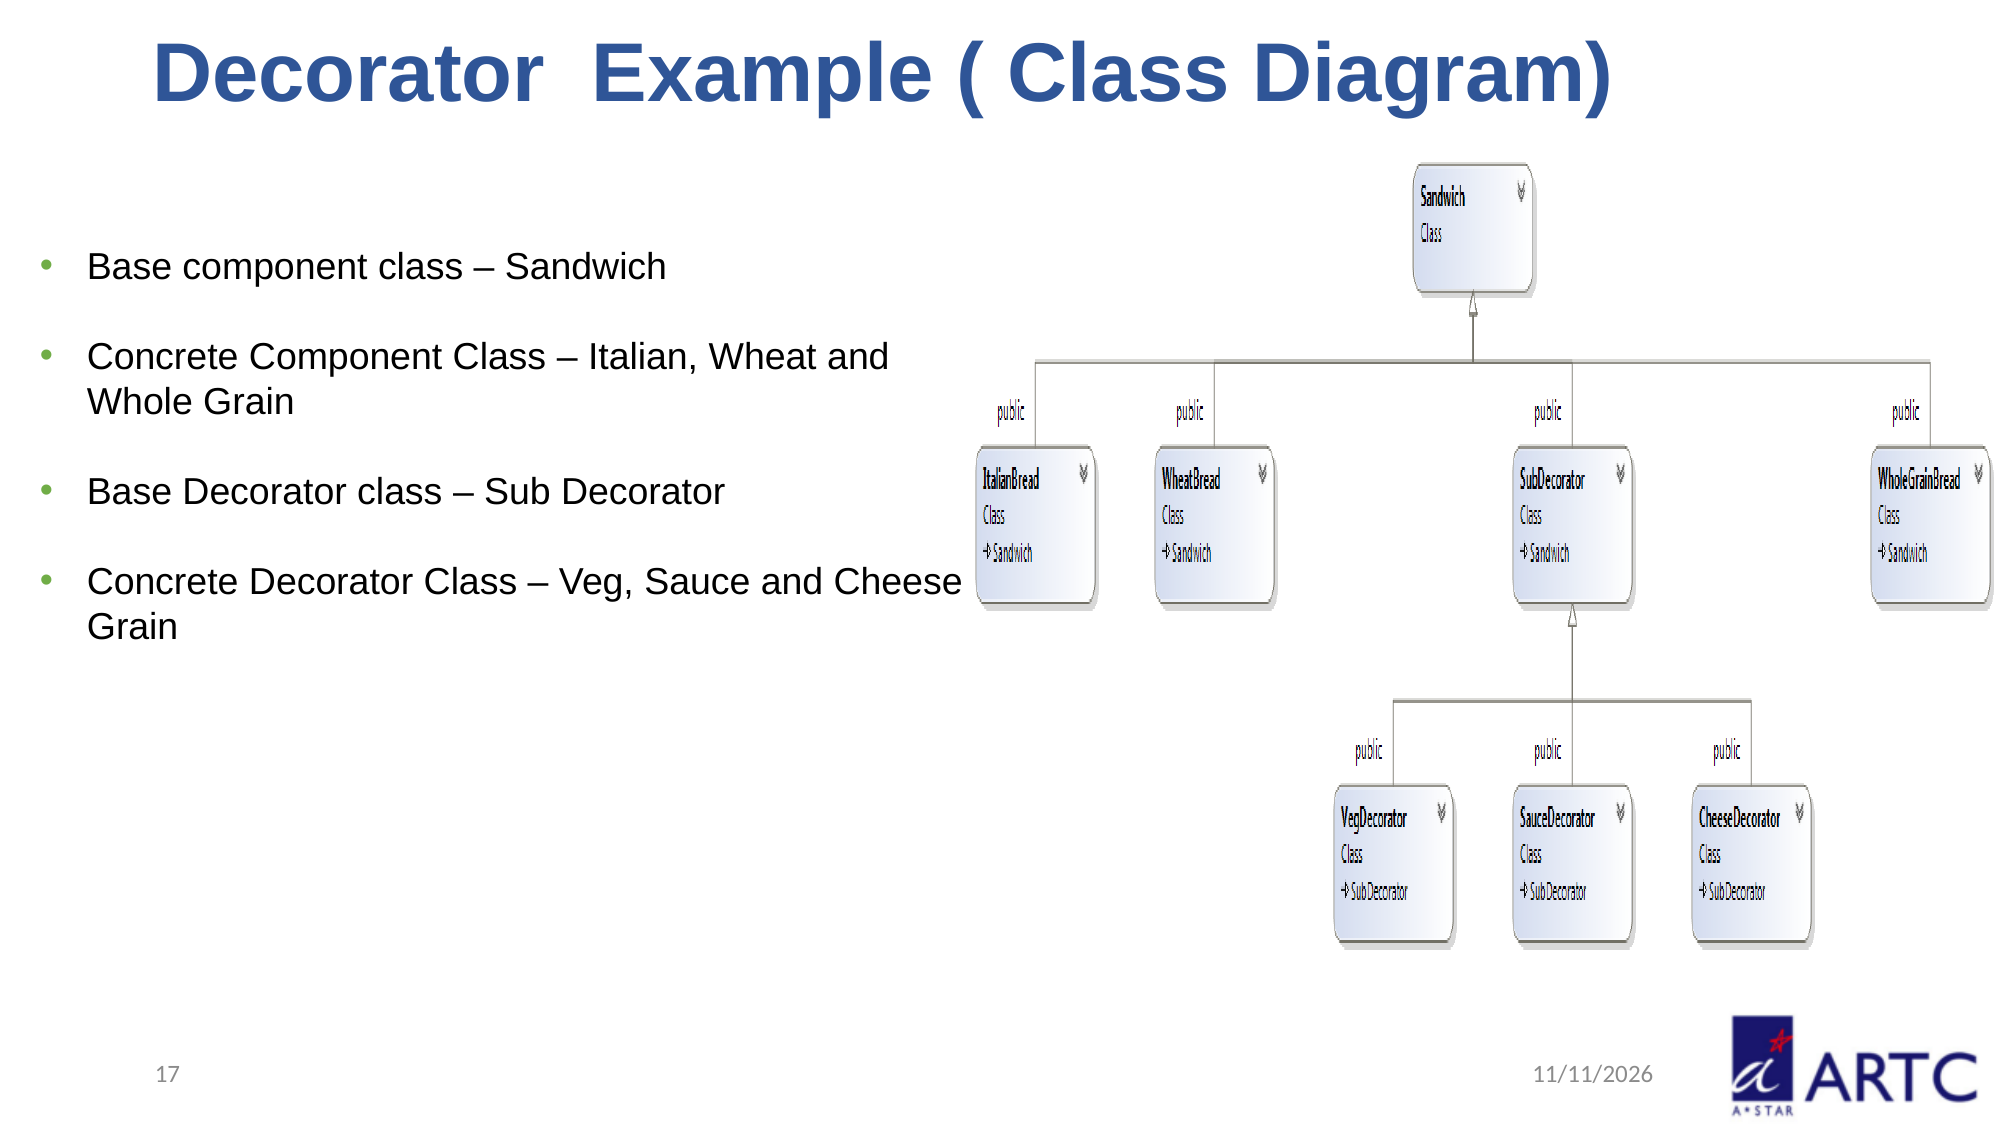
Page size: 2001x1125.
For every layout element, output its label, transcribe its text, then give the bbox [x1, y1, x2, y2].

picture [967, 141, 1997, 962]
picture [1710, 1006, 2000, 1125]
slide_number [1390, 1042, 1669, 1103]
slide_number 17 [139, 1042, 439, 1103]
title Decorator Example ( Class Diagram) [137, 0, 1863, 149]
text_box Base component class – Sandwich Concrete Component Class – Italian, Wheat and Whole Grain Base Decorator class – Sub Decorator Concrete Decorator Class – Veg, Sauce and Cheese Grain [25, 234, 967, 700]
